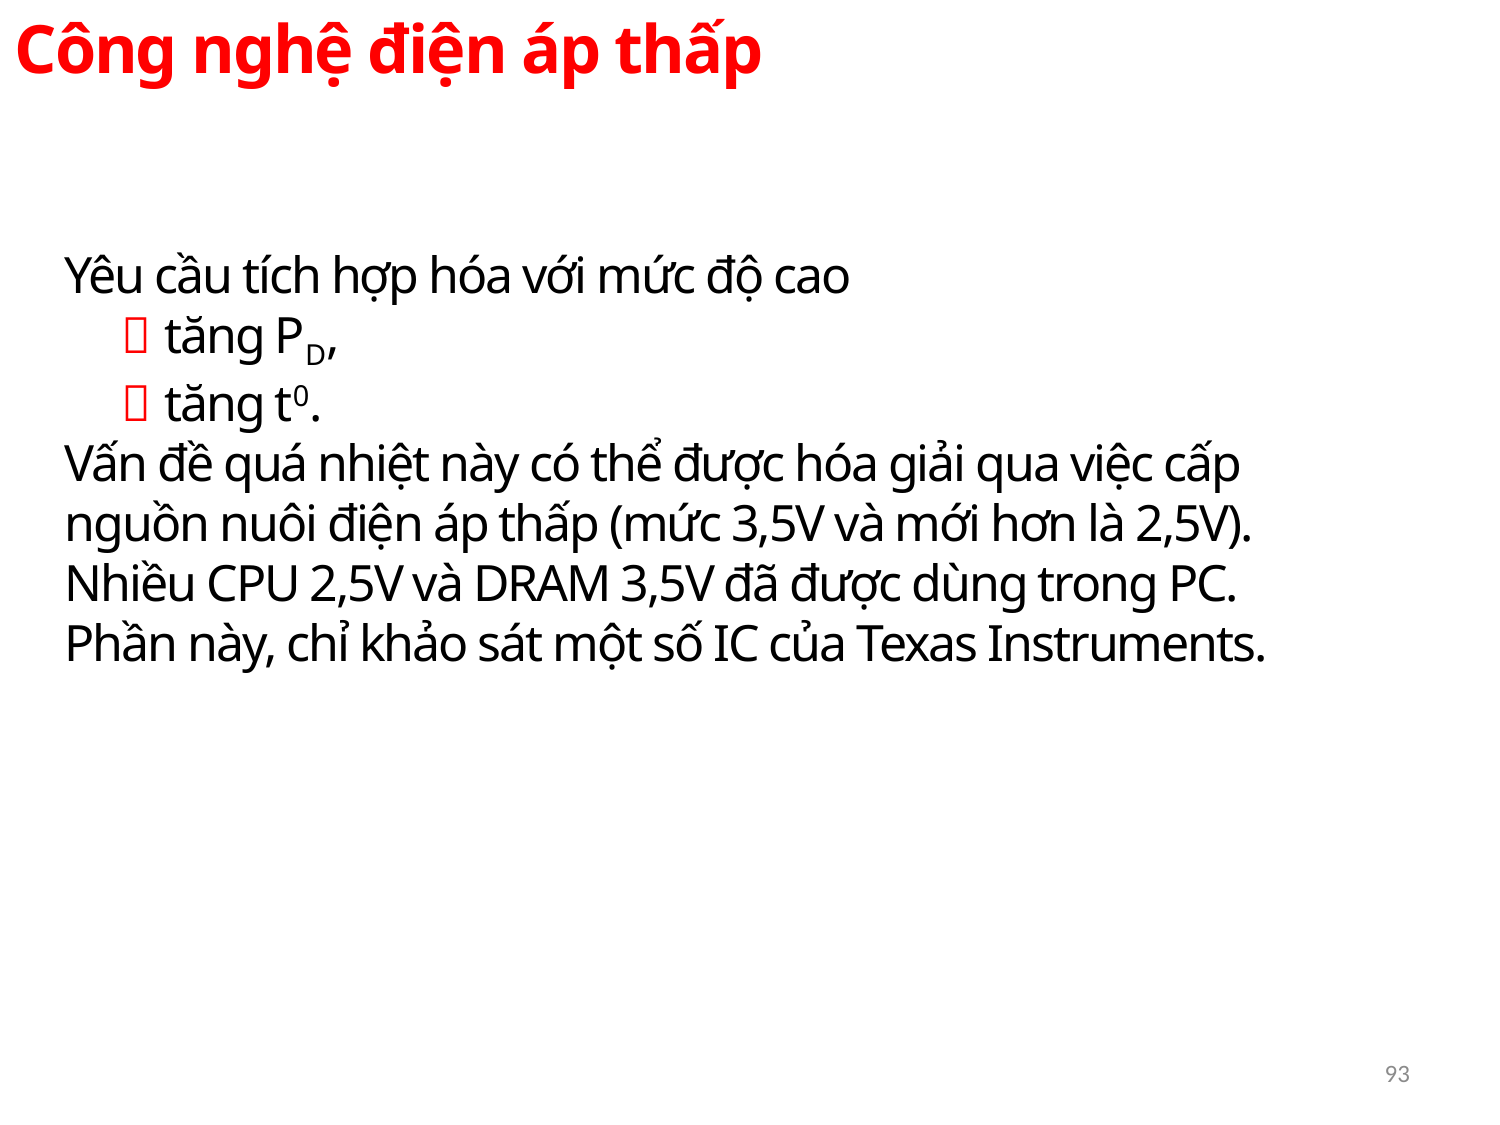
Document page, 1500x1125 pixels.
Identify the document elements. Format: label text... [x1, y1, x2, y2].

text_box Công nghệ điện áp thấp [0, 0, 1313, 95]
text_box Yêu cầu tích hợp hóa với mức độ cao  tăng PD,  tăng t0. Vấn đề quá nhiệt này có thể được hóa giải qua việc cấp nguồn nuôi điện áp thấp (mức 3,5V và mới hơn là 2,5V). Nhiều CPU 2,5V và DRAM 3,5V đã được dùng trong PC. Phần này, chỉ khảo sát một số IC của Texas Instruments. [49, 235, 1400, 679]
slide_number 93 [1074, 1042, 1425, 1103]
